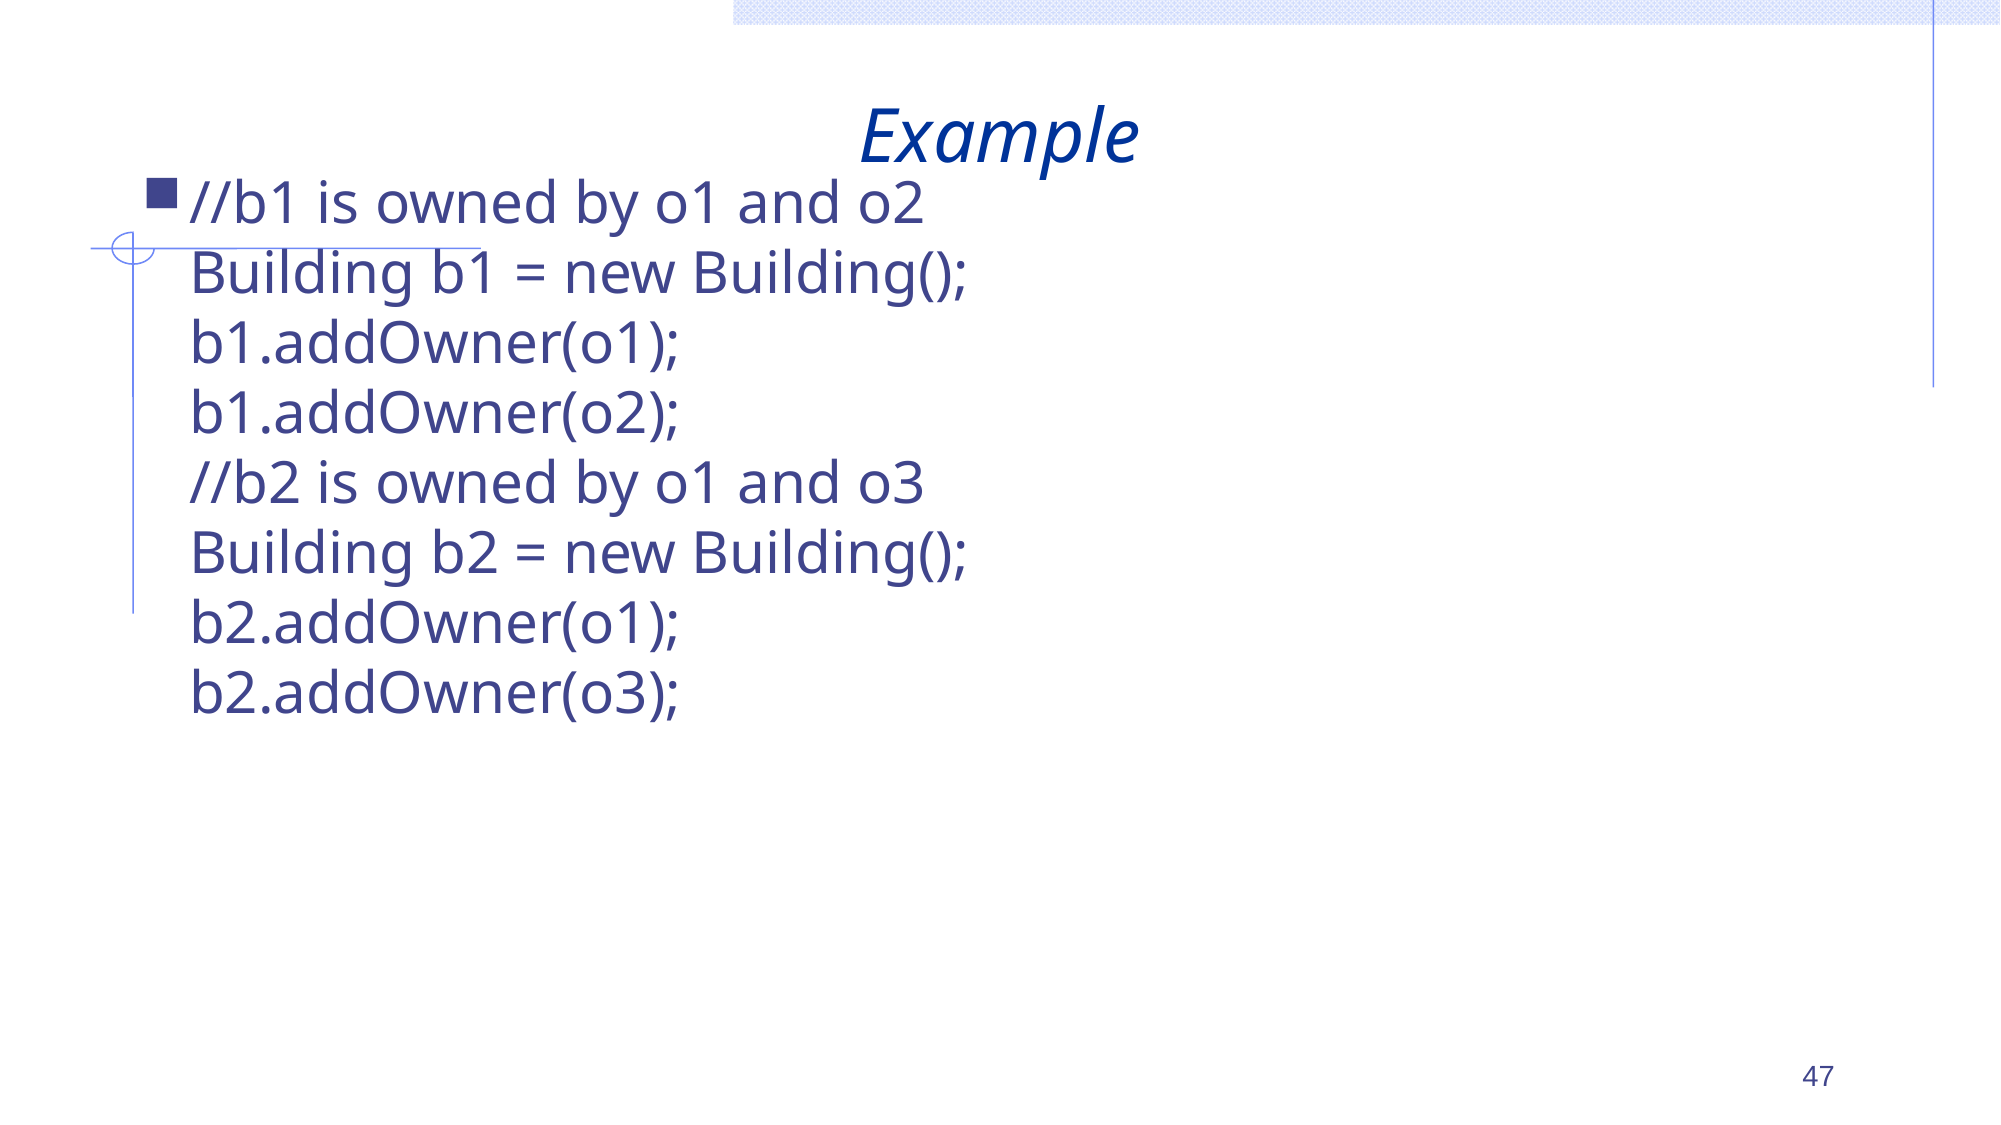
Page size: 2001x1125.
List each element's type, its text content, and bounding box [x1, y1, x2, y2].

list //b1 is owned by o1 and o2 Building b1 = new Building(); b1.addOwner(o1); b1.addOwner(o2); //b2 is owned by o1 and o3 Building b2 = new Building(); b2.addOwner(o1); b2.addOwner(o3); [52, 157, 1754, 927]
title Example [150, 65, 1850, 186]
picture [1935, 0, 2000, 25]
picture [733, 0, 1932, 25]
slide_number 47 [1433, 1024, 1851, 1101]
